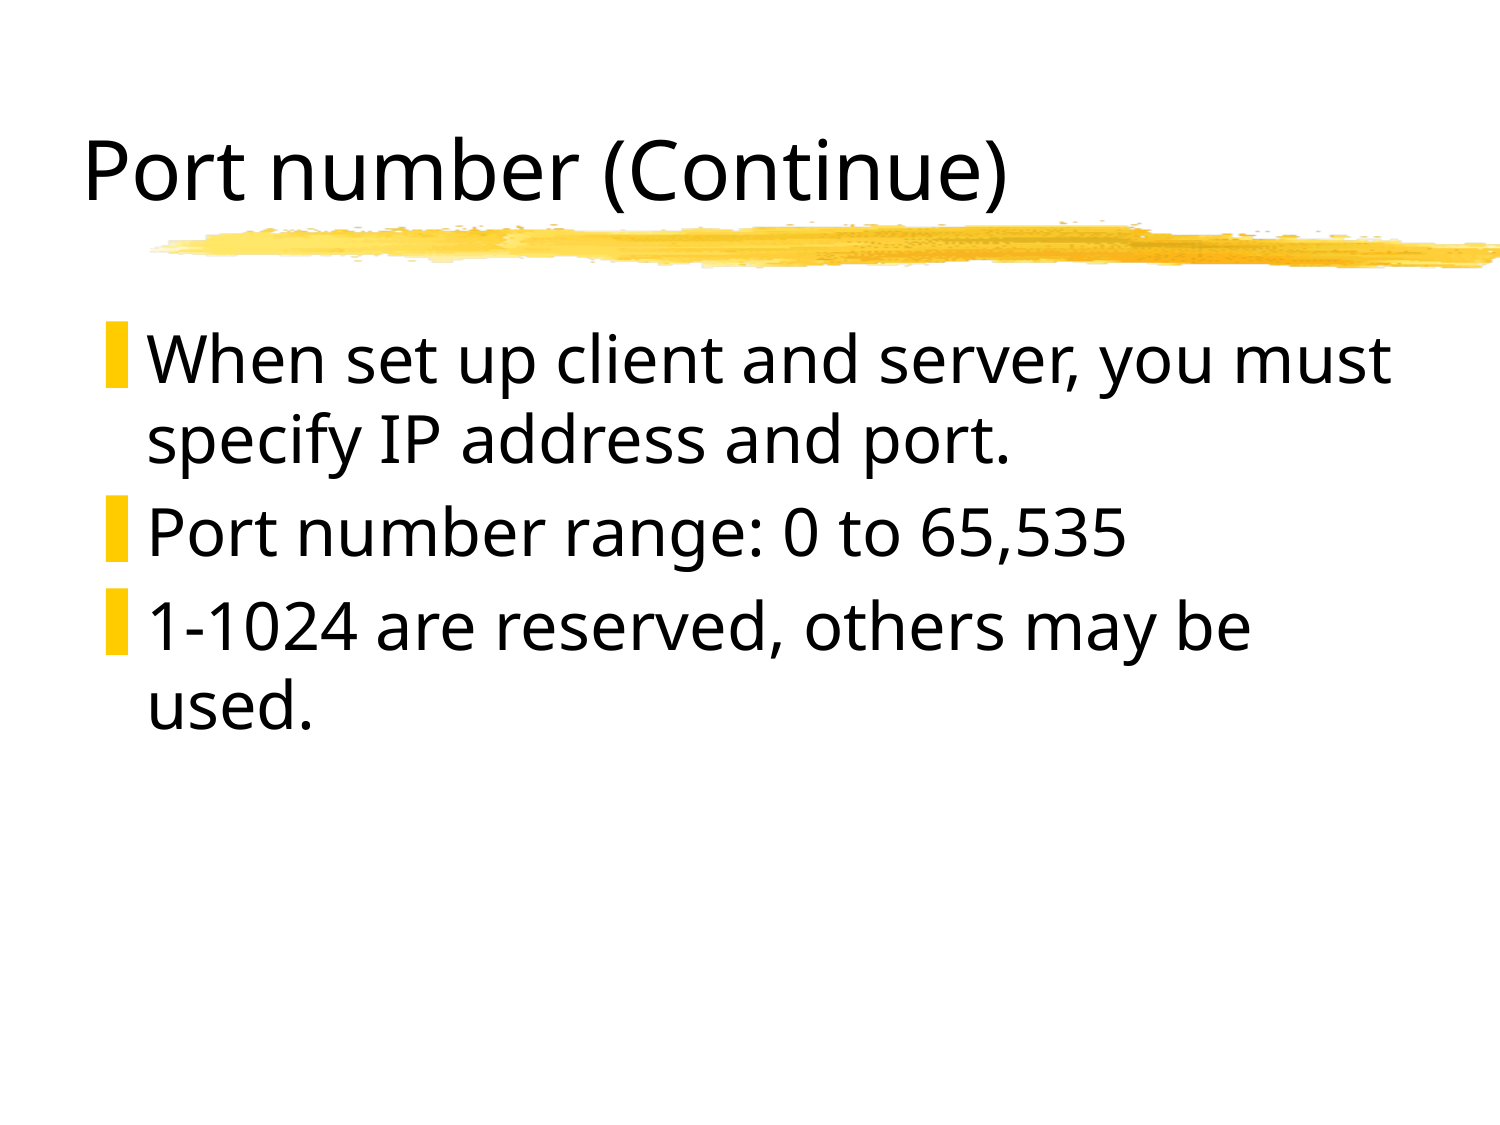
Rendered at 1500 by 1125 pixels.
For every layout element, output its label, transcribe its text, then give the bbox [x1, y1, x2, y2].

title Port number (Continue) [66, 37, 1342, 225]
list When set up client and server, you must specify IP address and port. Port number range: 0 to 65,535 1-1024 are reserved, others may be used. [75, 309, 1417, 994]
picture [150, 215, 1500, 279]
